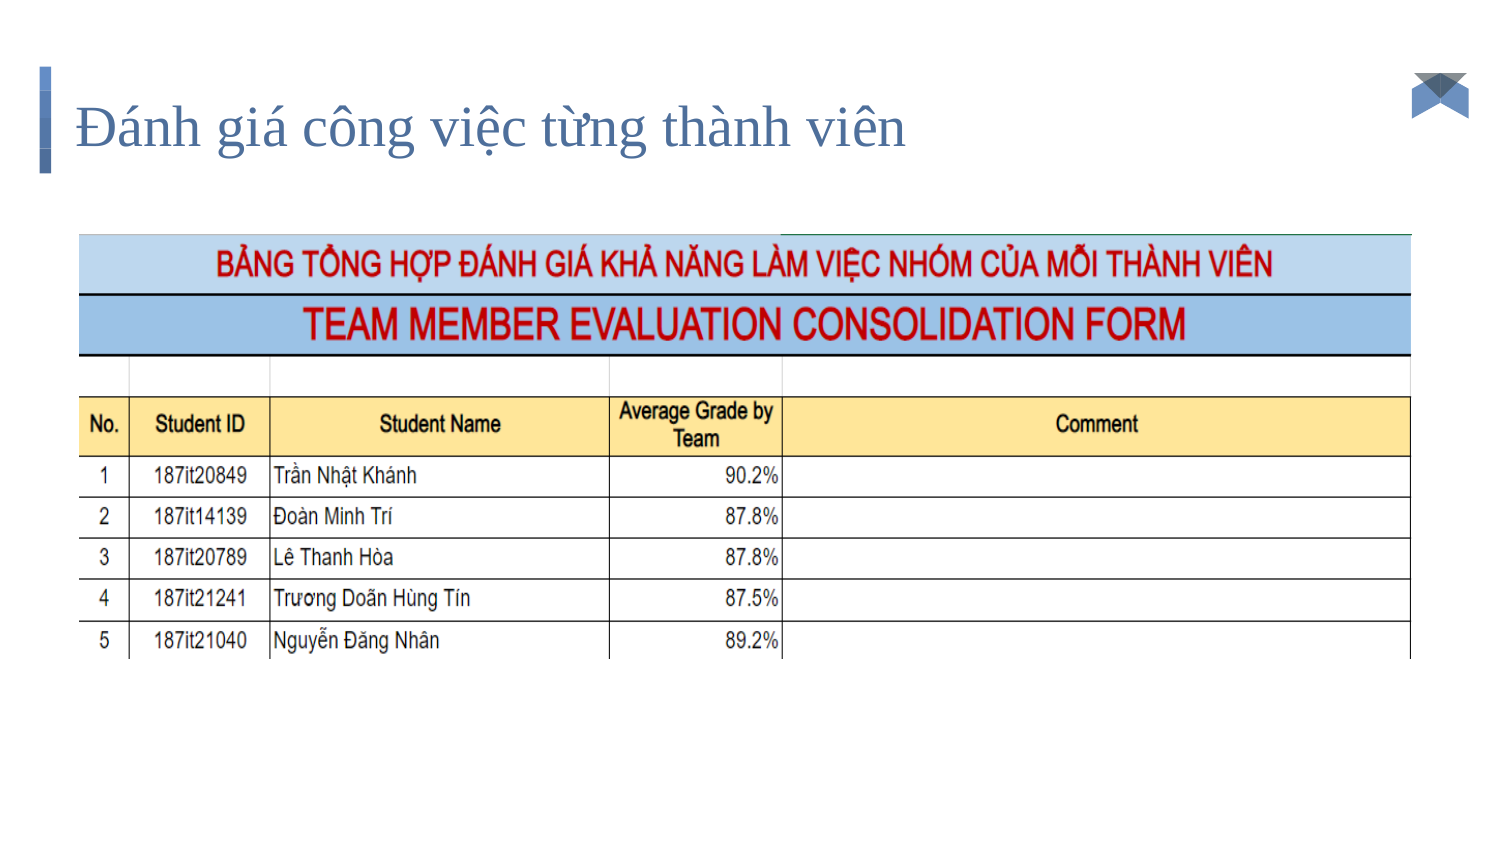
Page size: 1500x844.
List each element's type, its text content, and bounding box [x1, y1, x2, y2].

picture [78, 234, 1413, 659]
title Đánh giá công việc từng thành viên [60, 72, 1449, 167]
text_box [1417, 67, 1464, 125]
